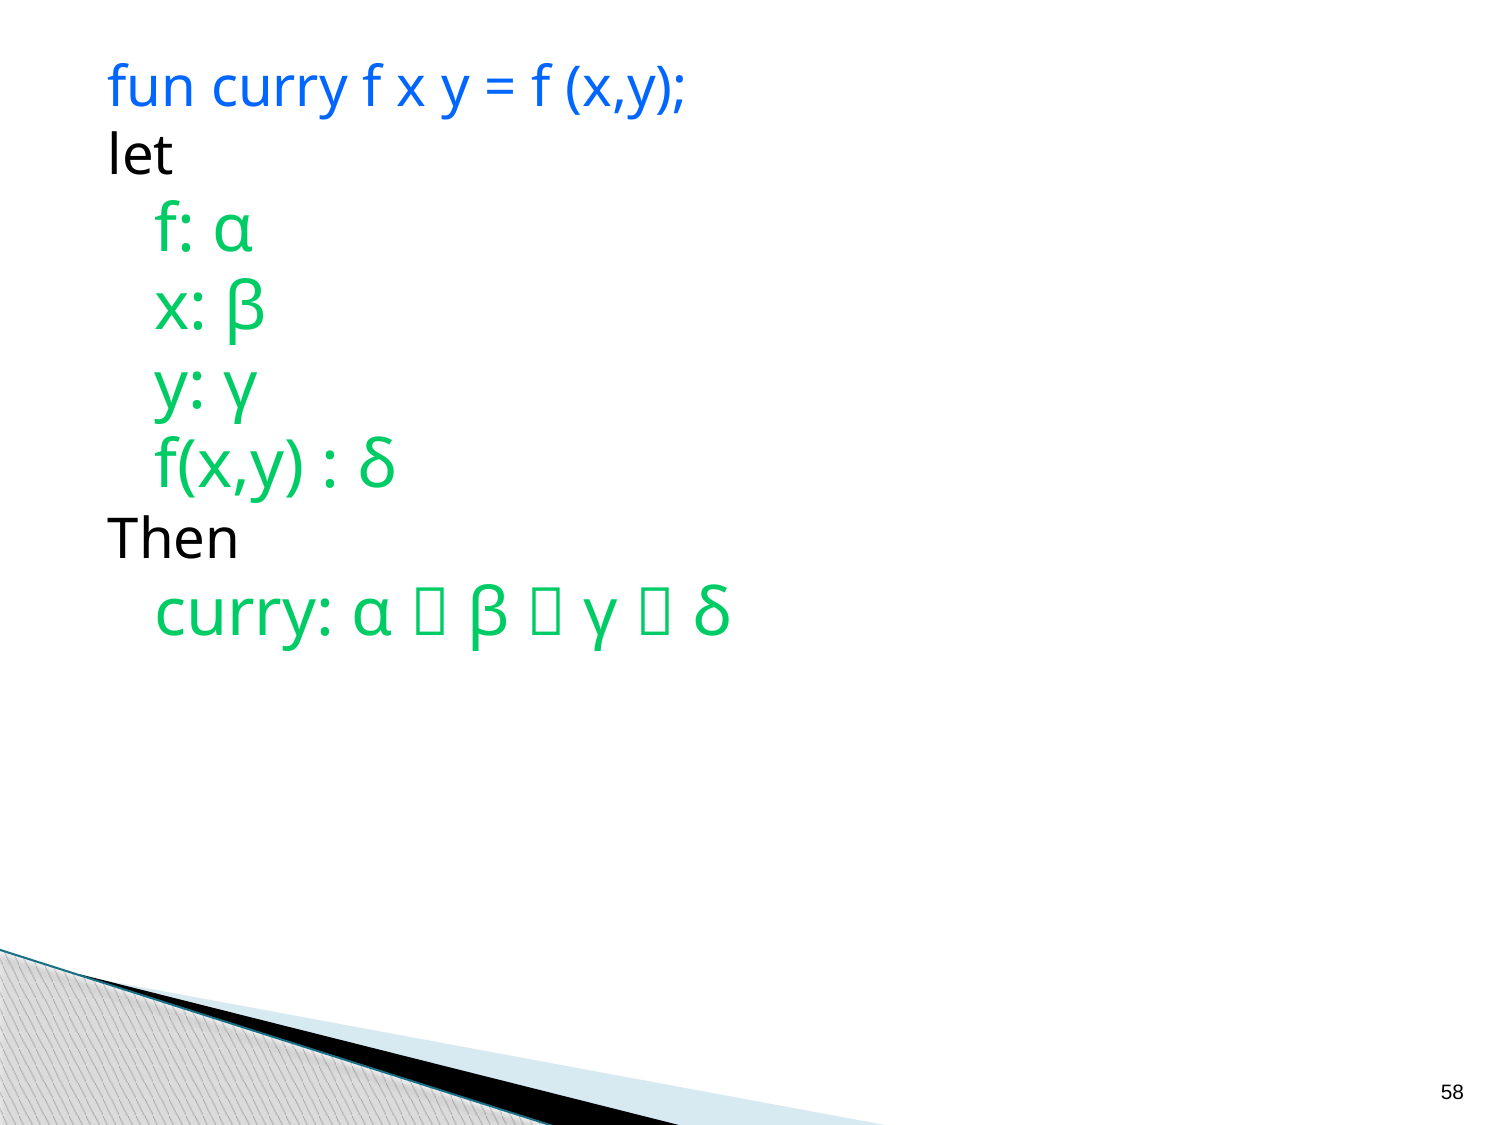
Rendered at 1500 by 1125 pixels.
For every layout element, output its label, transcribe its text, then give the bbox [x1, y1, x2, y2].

slide_number 58 [1418, 1051, 1479, 1112]
list fun curry f x y = f (x,y); let f: α x: β y: γ f(x,y) : δ Then curry: α  β  γ  δ [75, 50, 1425, 1038]
